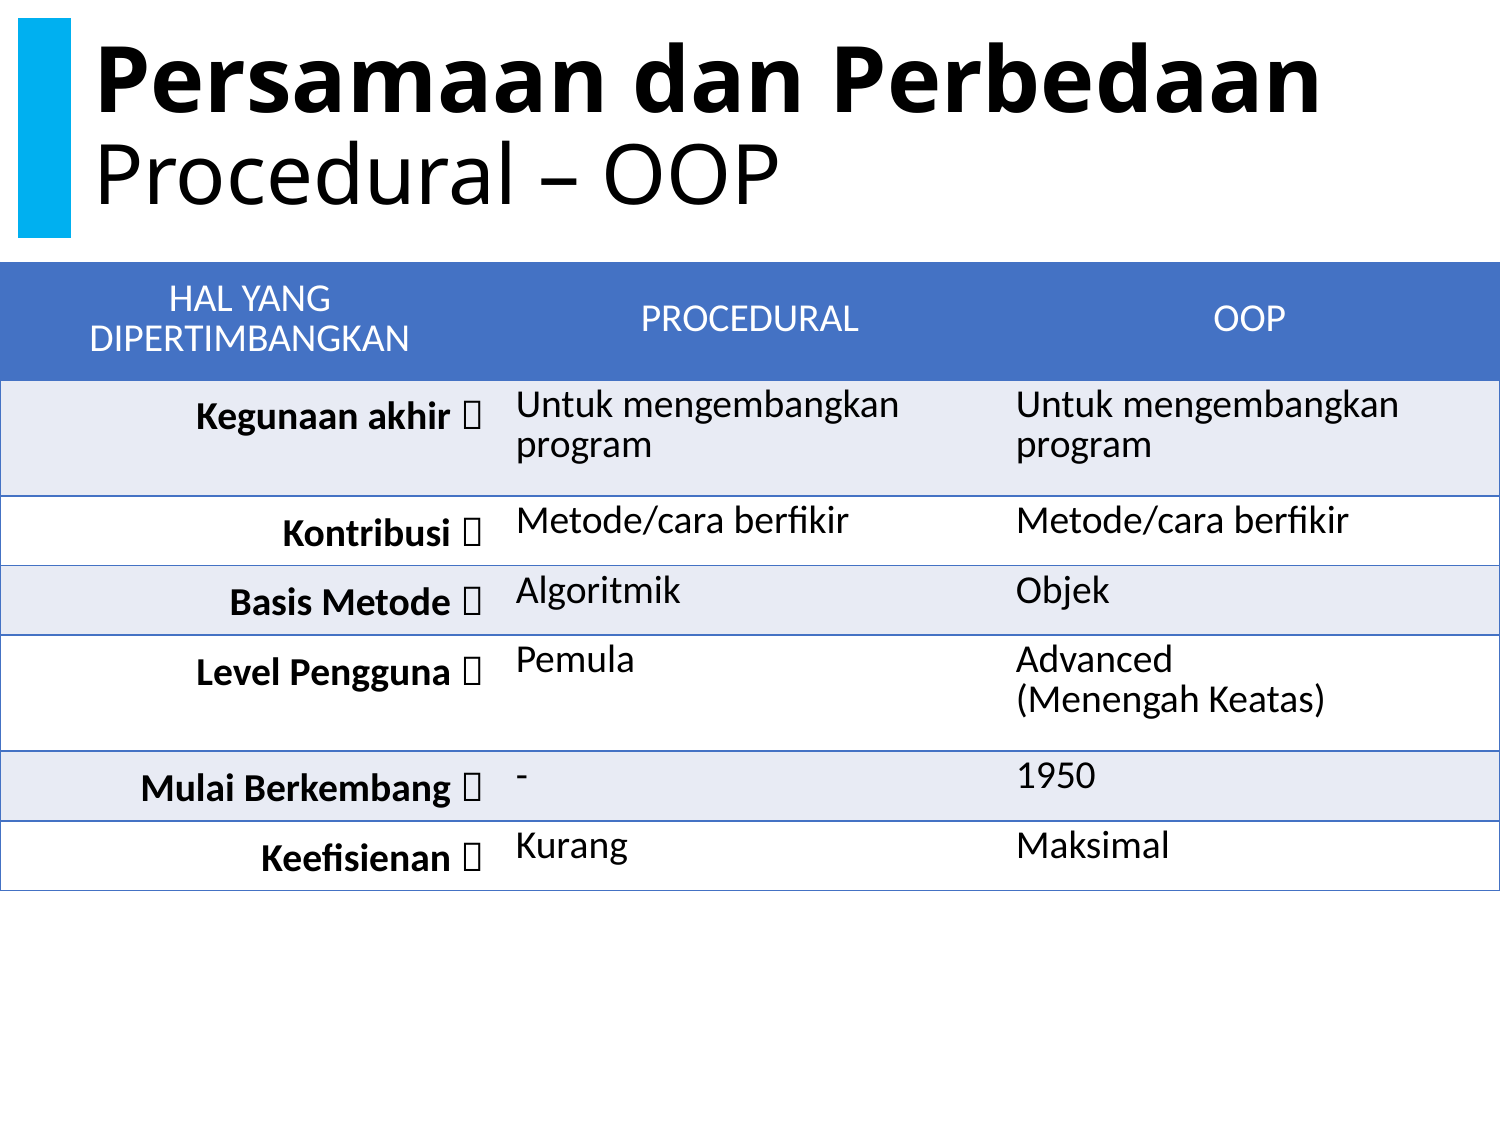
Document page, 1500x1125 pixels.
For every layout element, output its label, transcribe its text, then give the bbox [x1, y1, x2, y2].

table_cell 1950 [1000, 752, 1499, 820]
table_header HAL YANG DIPERTIMBANGKAN [1, 264, 500, 379]
title Persamaan dan Perbedaan Procedural – OOP [78, 19, 1443, 237]
table_cell Advanced (Menengah Keatas) [1000, 636, 1499, 750]
table_cell Untuk mengembangkan program [1000, 381, 1499, 495]
table_cell Mulai Berkembang  [1, 752, 500, 820]
table_cell Metode/cara berfikir [1000, 497, 1499, 565]
table_header PROCEDURAL [500, 264, 1000, 379]
table_cell Kontribusi  [1, 497, 500, 565]
table_cell Maksimal [1000, 822, 1499, 890]
table_cell Keefisienan  [1, 822, 500, 890]
table_cell Objek [1000, 566, 1499, 634]
table_cell Basis Metode  [1, 566, 500, 634]
table_cell Metode/cara berfikir [500, 497, 1000, 565]
table_cell Untuk mengembangkan program [500, 381, 1000, 495]
table_header OOP [1000, 264, 1499, 379]
table_cell Pemula [500, 636, 1000, 750]
table_cell Algoritmik [500, 566, 1000, 634]
table_cell Level Pengguna  [1, 636, 500, 750]
table_cell - [500, 752, 1000, 820]
table_cell Kegunaan akhir  [1, 381, 500, 495]
table_cell Kurang [500, 822, 1000, 890]
